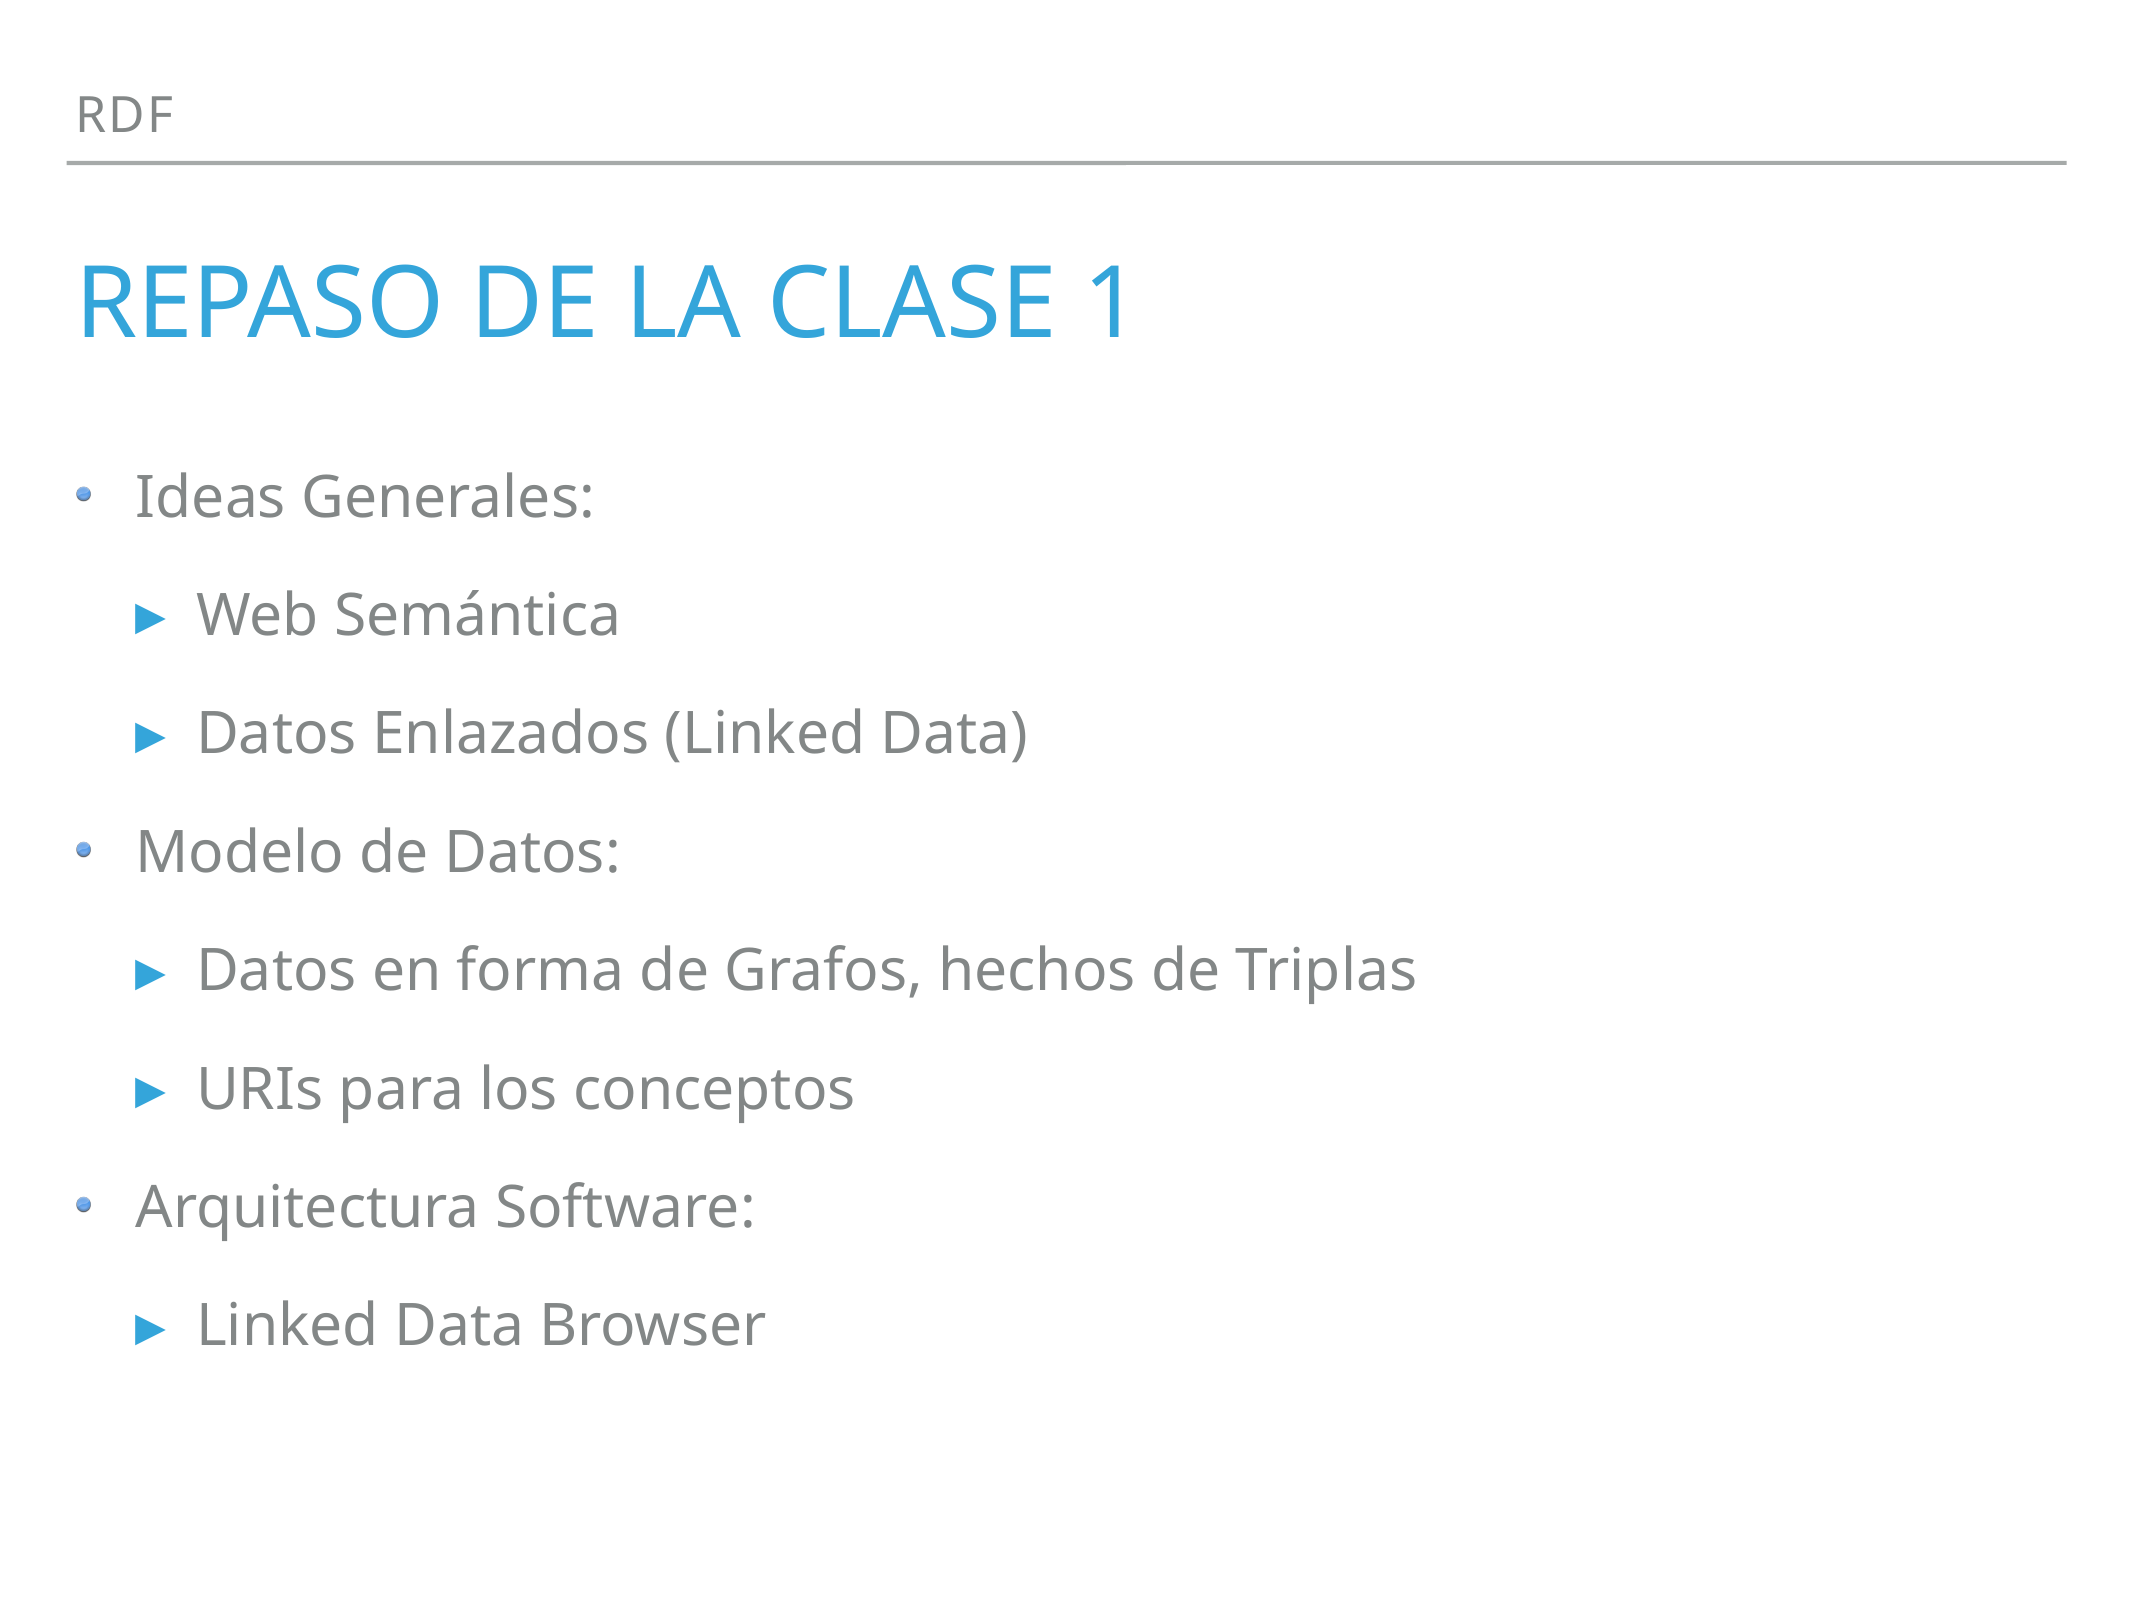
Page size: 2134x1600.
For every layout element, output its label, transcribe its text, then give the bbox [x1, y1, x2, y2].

picture [75, 1195, 92, 1213]
list Ideas Generales: Web Semántica Datos Enlazados (Linked Data) Modelo de Datos: Datos en forma de Grafos, hechos de Triplas URIs para los conceptos Arquitectura Software: Linked Data Browser [66, 449, 2068, 1453]
picture [75, 485, 92, 502]
list RDF [66, 74, 1901, 151]
picture [75, 840, 92, 858]
title Repaso de la clase 1 [66, 251, 2068, 372]
